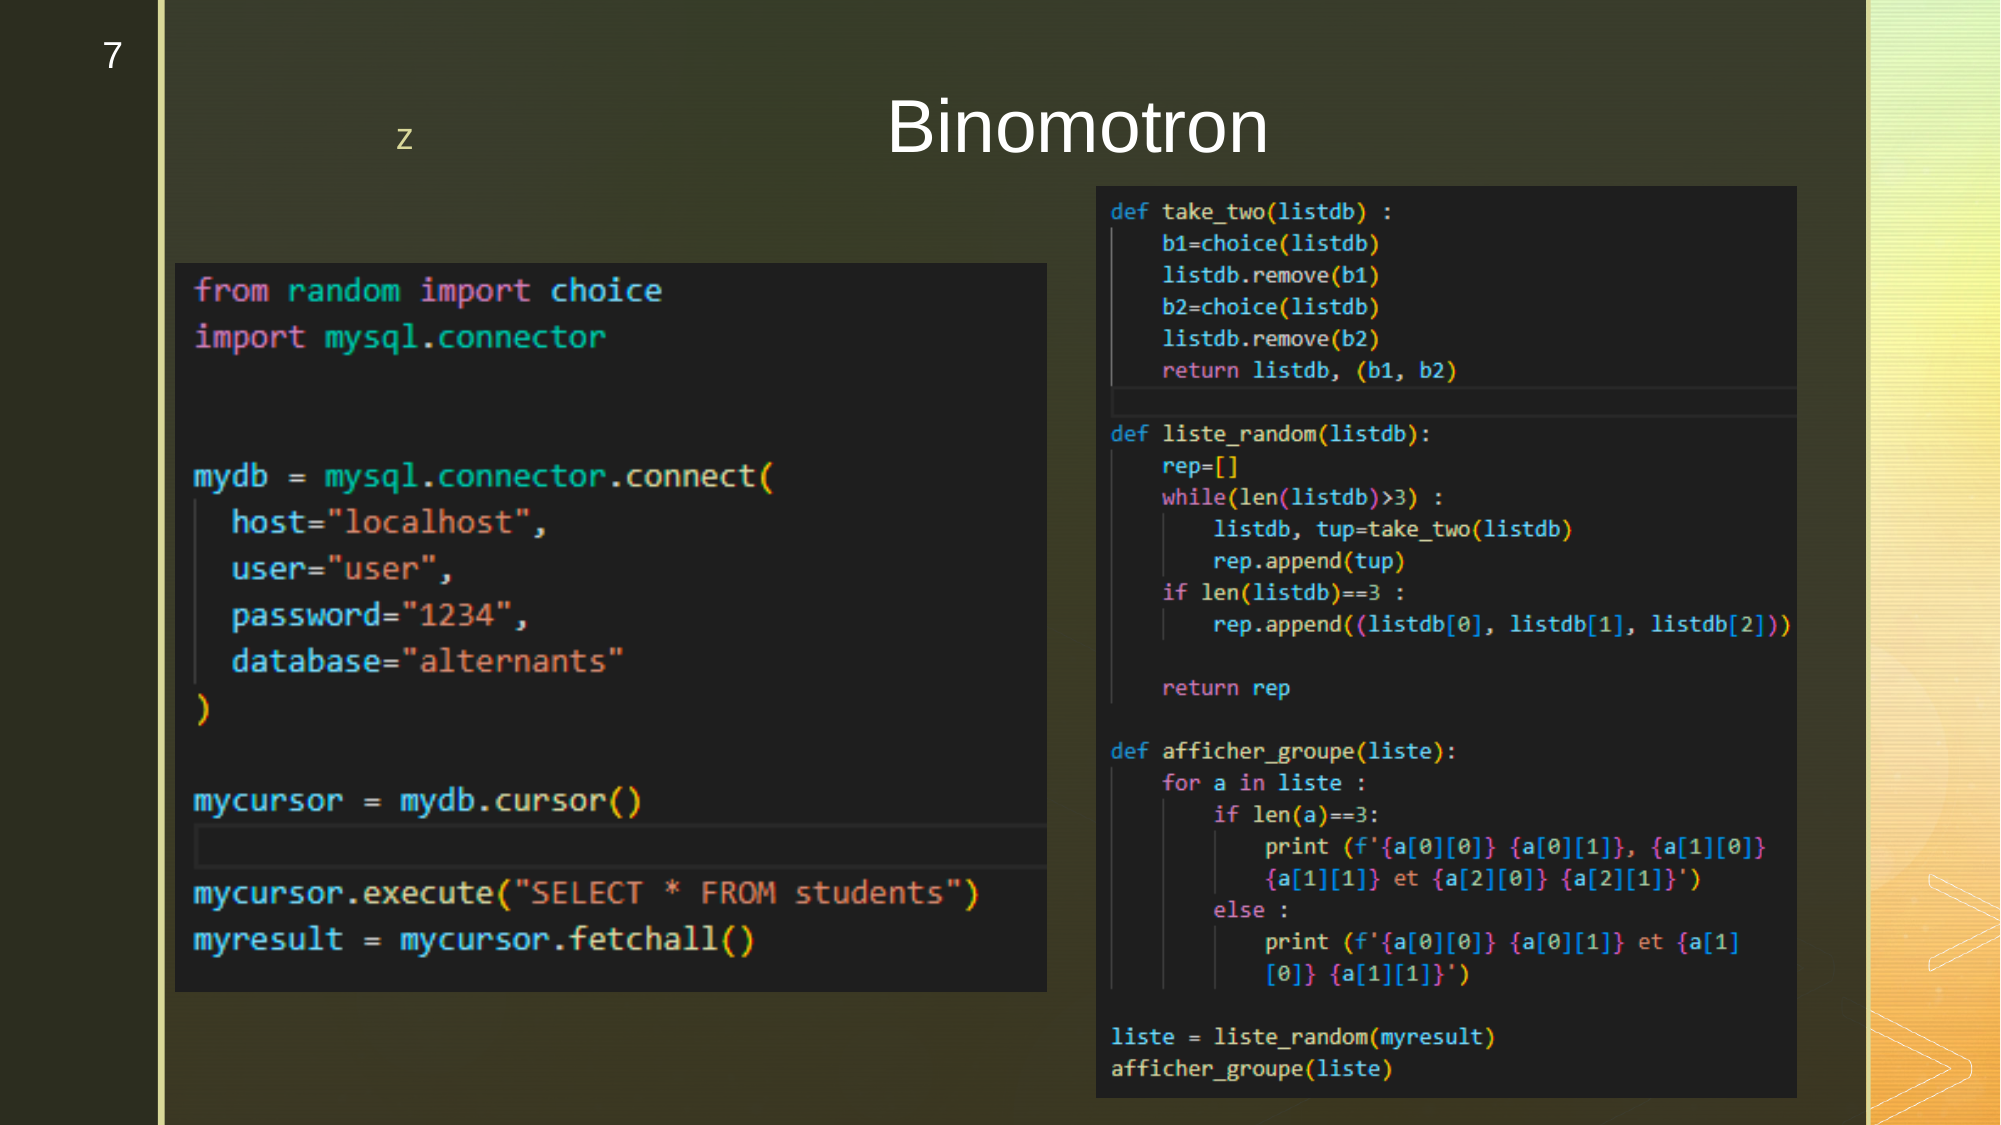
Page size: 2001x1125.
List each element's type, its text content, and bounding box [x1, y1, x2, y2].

picture [175, 263, 1047, 992]
picture [1096, 186, 1797, 1099]
slide_number 7 [25, 26, 131, 80]
picture [1871, 0, 2001, 1125]
title Binomotron [426, 80, 1732, 258]
